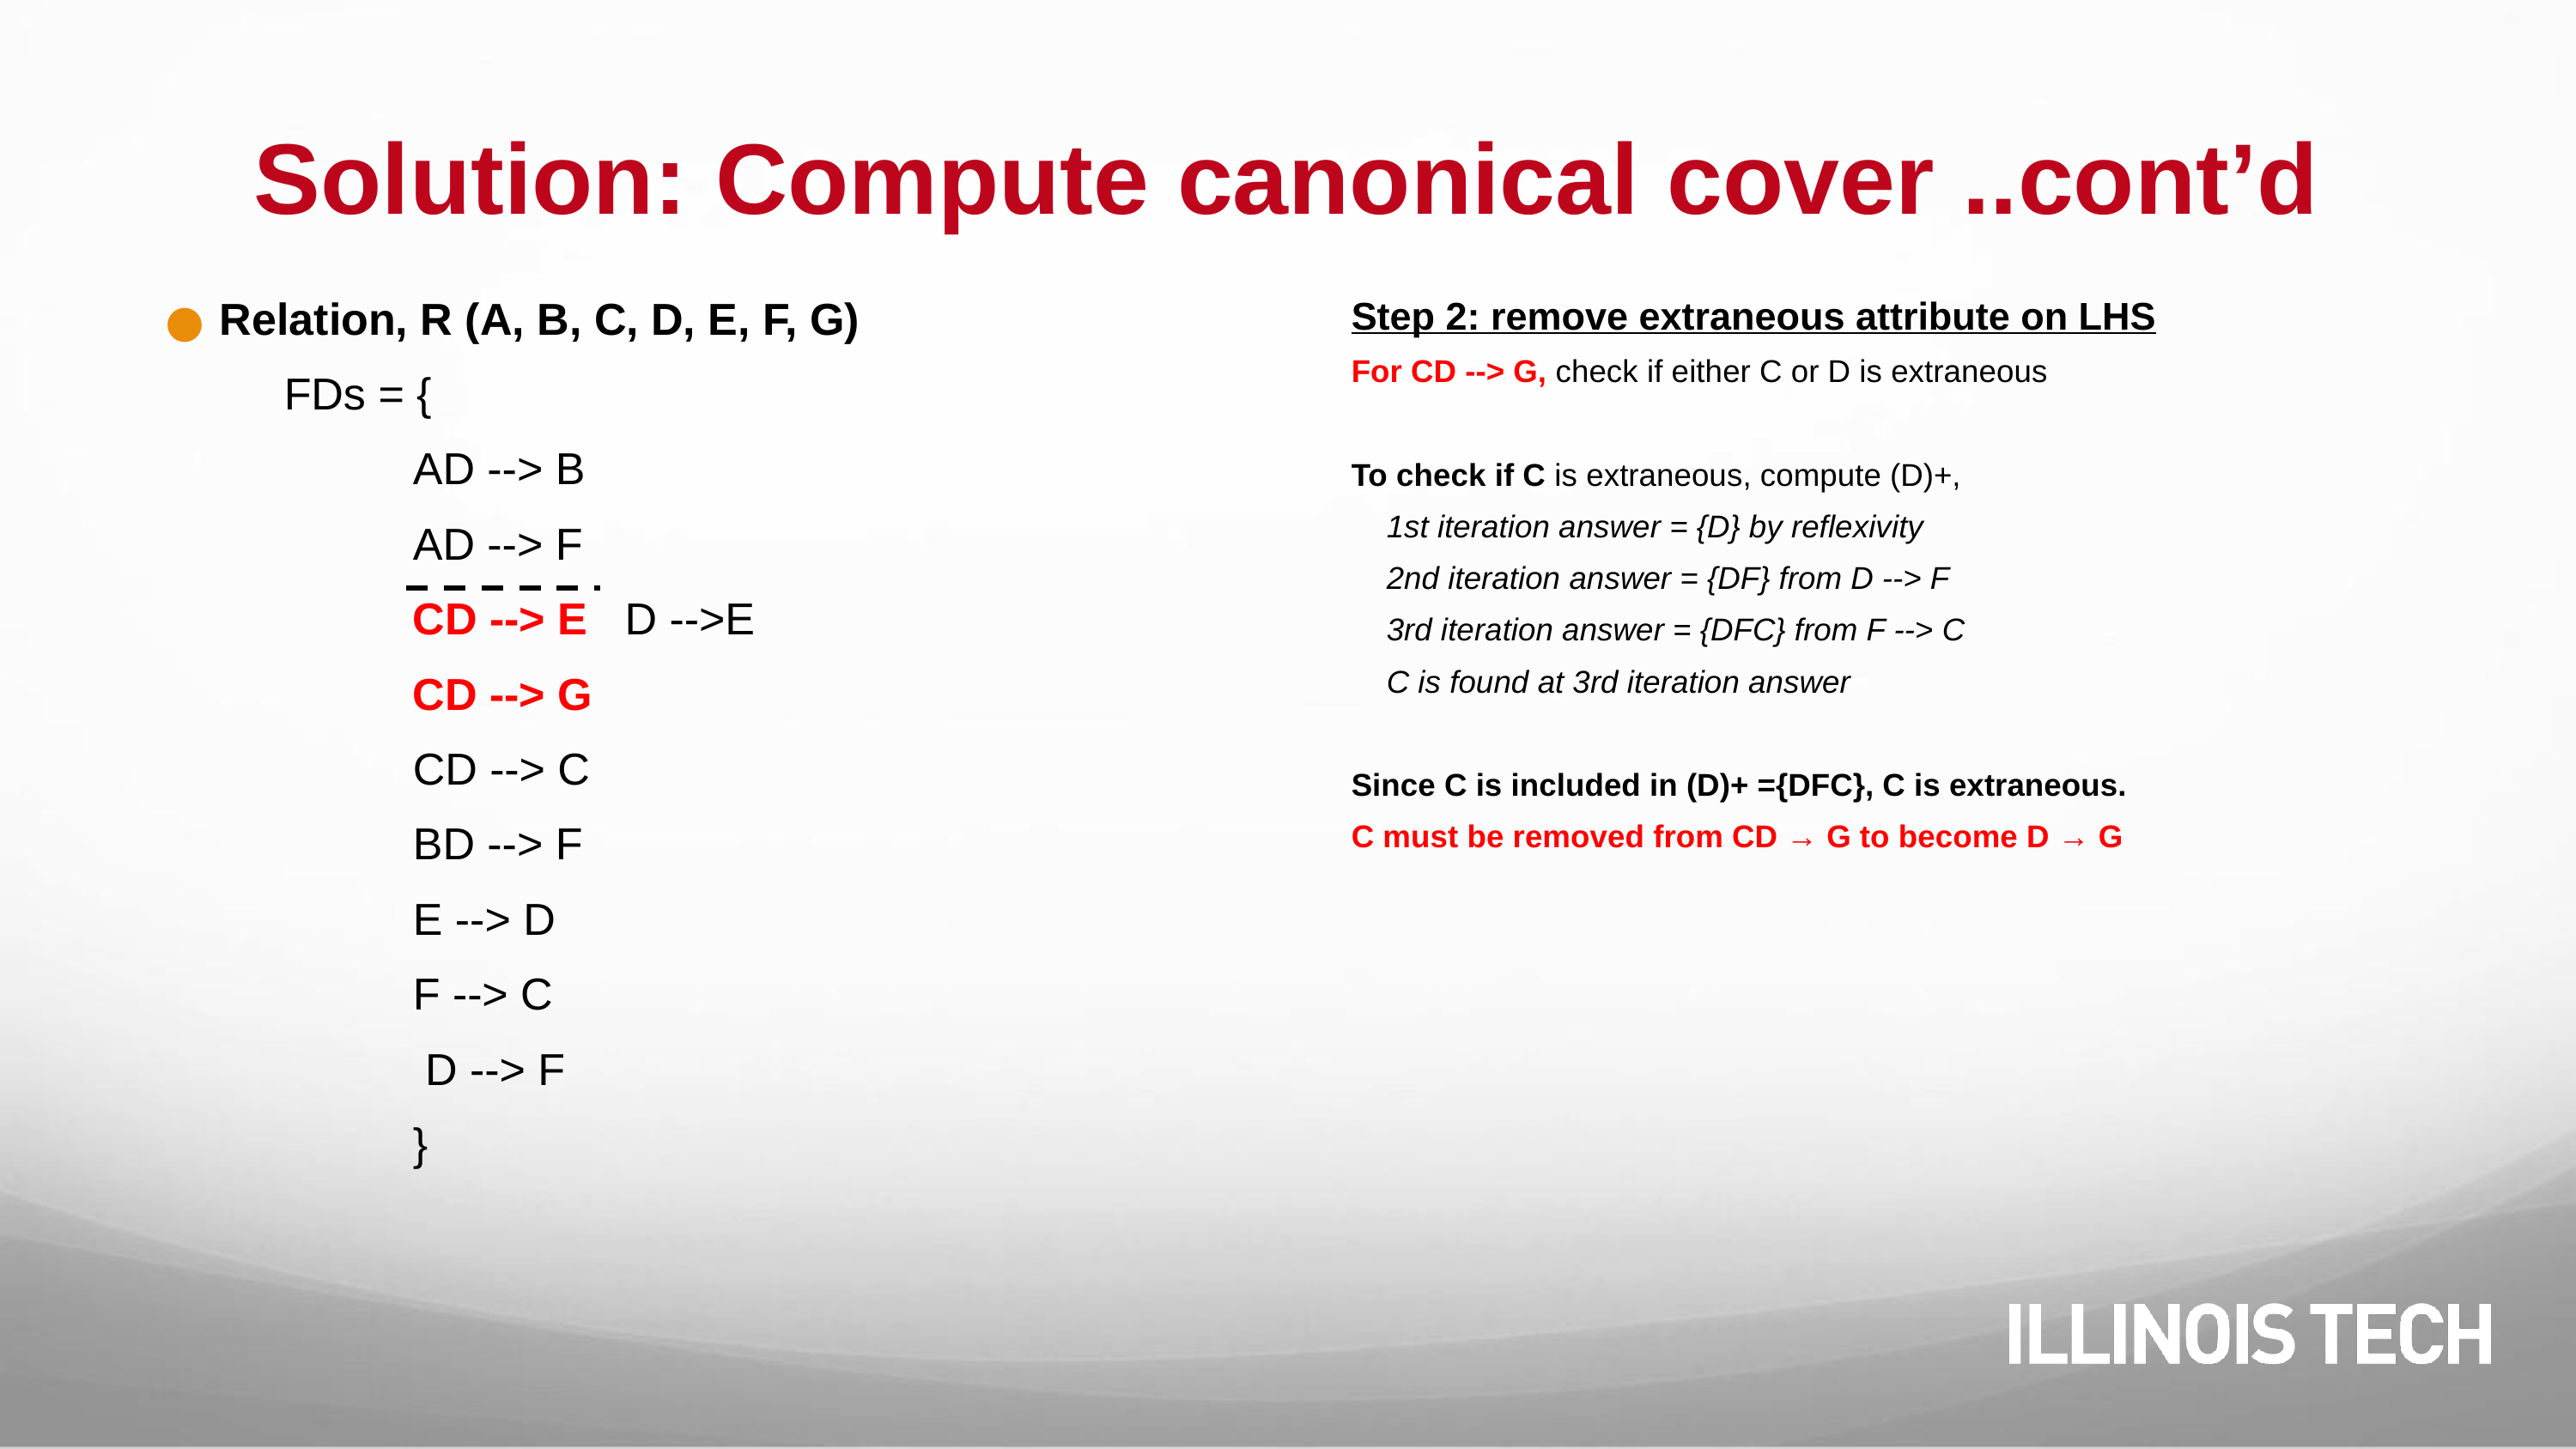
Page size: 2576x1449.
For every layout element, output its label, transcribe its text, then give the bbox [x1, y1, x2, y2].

title Solution: Compute canonical cover ..cont’d [155, 22, 2421, 241]
list Relation, R (A, B, C, D, E, F, G) FDs = { AD --> B AD --> F CD --> E D -->E CD --> G CD --> C BD --> F E --> D F --> C D --> F } [142, 283, 1097, 1223]
picture [0, 0, 2576, 1449]
list Step 2: remove extraneous attribute on LHS For CD --> G, check if either C or D is extraneous To check if C is extraneous, compute (D)+, 1st iteration answer = {D} by reflexivity 2nd iteration answer = {DF} from D --> F 3rd iteration answer = {DFC} from F --> C C is found at 3rd iteration answer Since C is included in (D)+ ={DFC}, C is extraneous. C must be removed from CD → G to become D → G [1338, 294, 2421, 1260]
